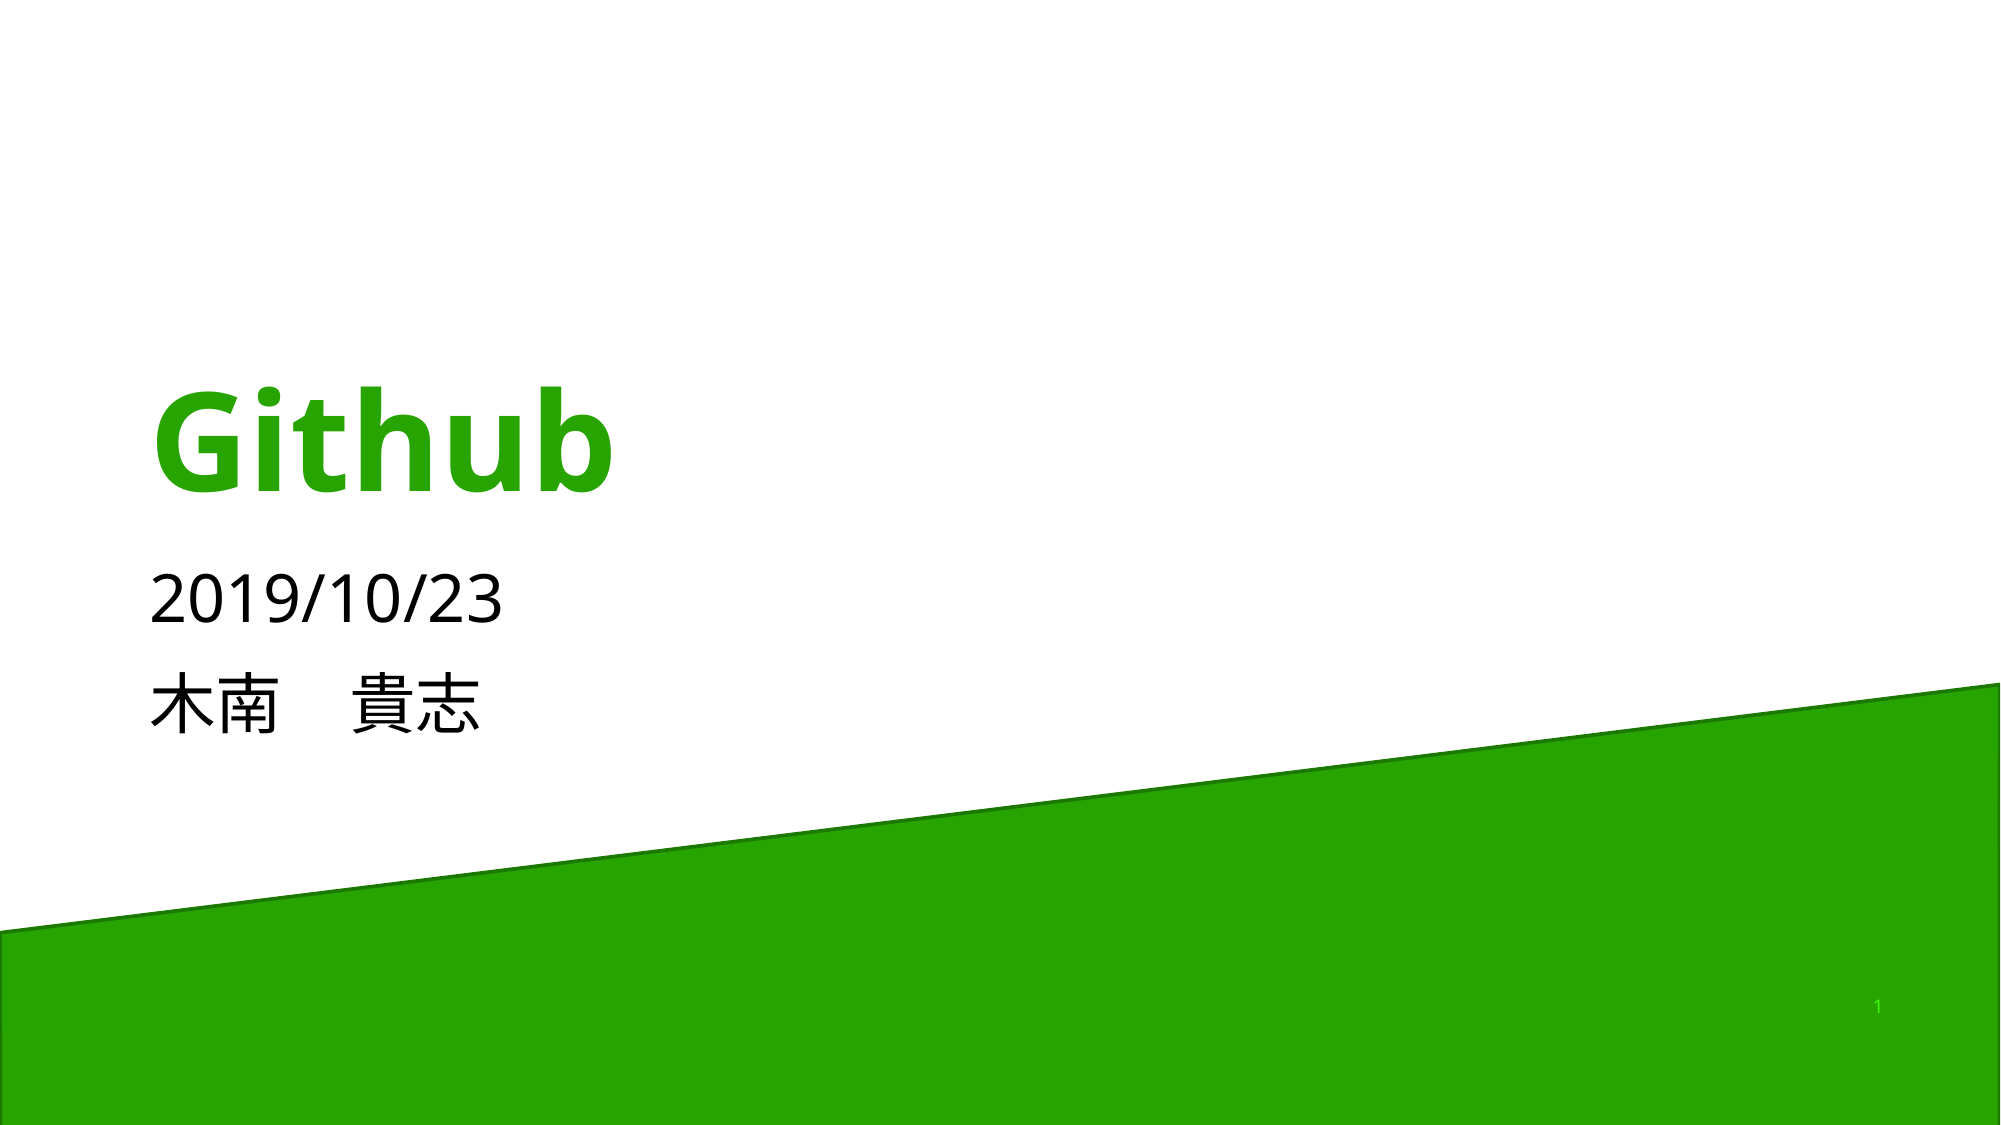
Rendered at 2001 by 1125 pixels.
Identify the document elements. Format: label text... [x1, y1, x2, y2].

title Github [134, 342, 2000, 527]
list 2019/10/23 木南 貴志 [134, 528, 1810, 770]
slide_number 1 [1732, 977, 1899, 1037]
